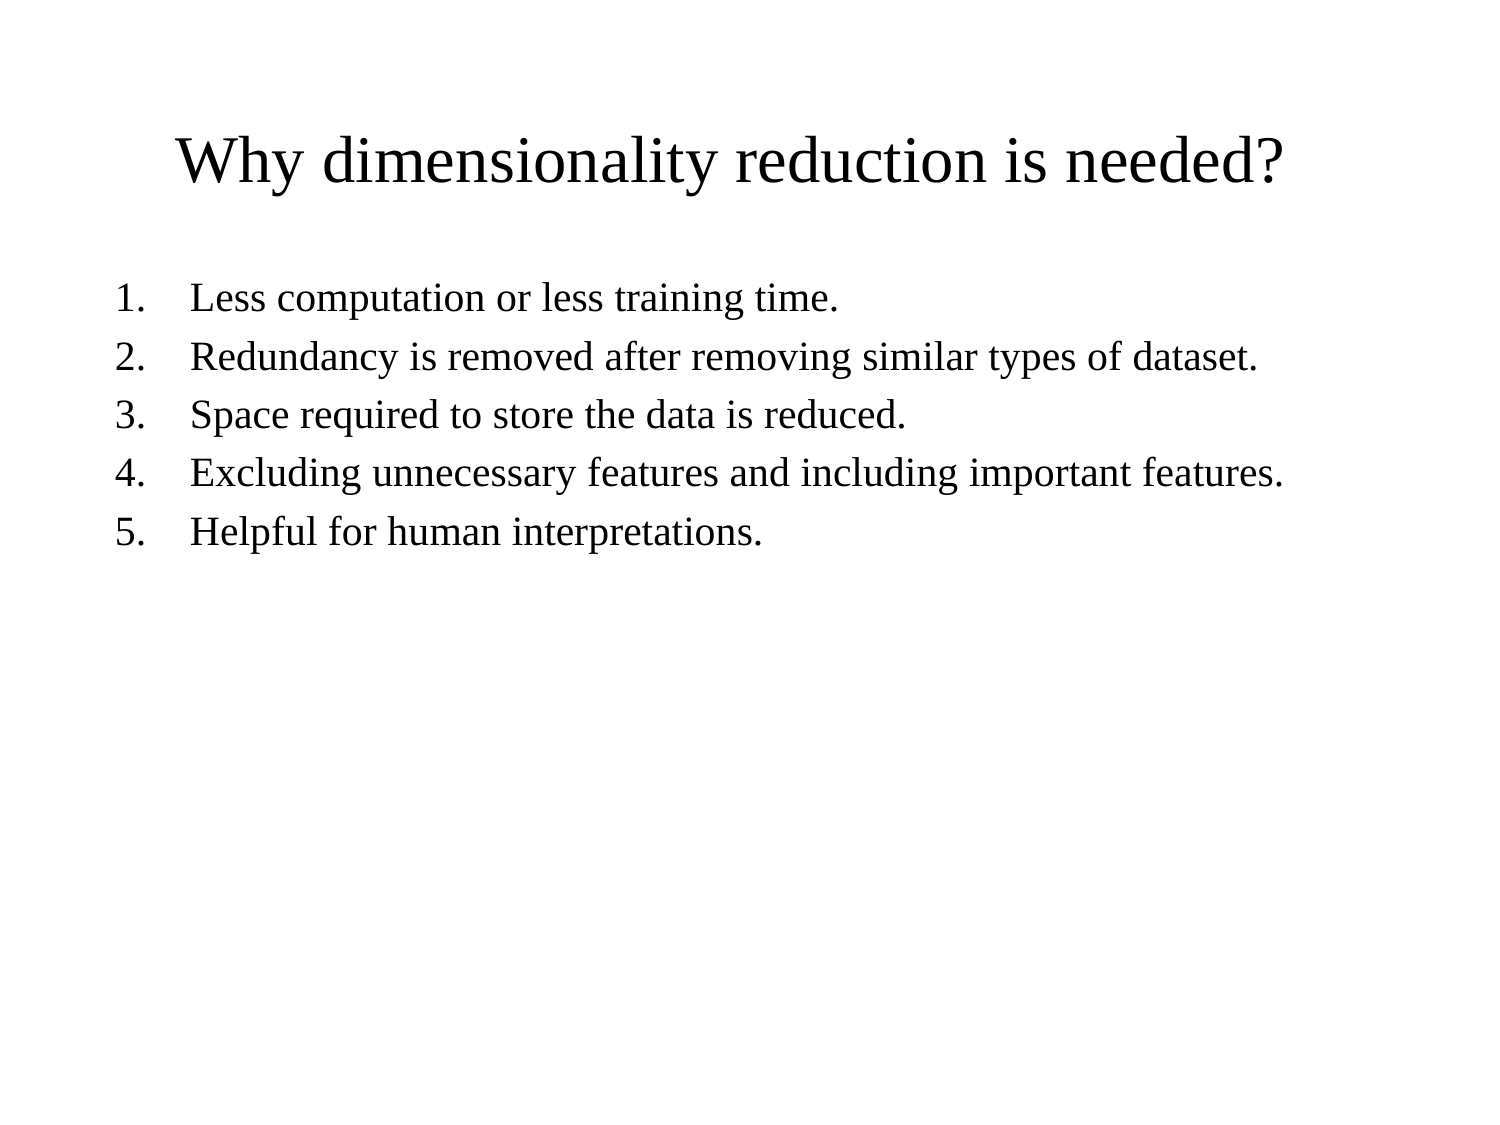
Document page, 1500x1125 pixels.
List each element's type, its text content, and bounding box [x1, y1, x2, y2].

title Why dimensionality reduction is needed? [150, 75, 1313, 238]
subtitle Less computation or less training time. Redundancy is removed after removing similar types of dataset. Space required to store the data is reduced. Excluding unnecessary features and including important features. Helpful for human interpretations. [99, 262, 1375, 975]
